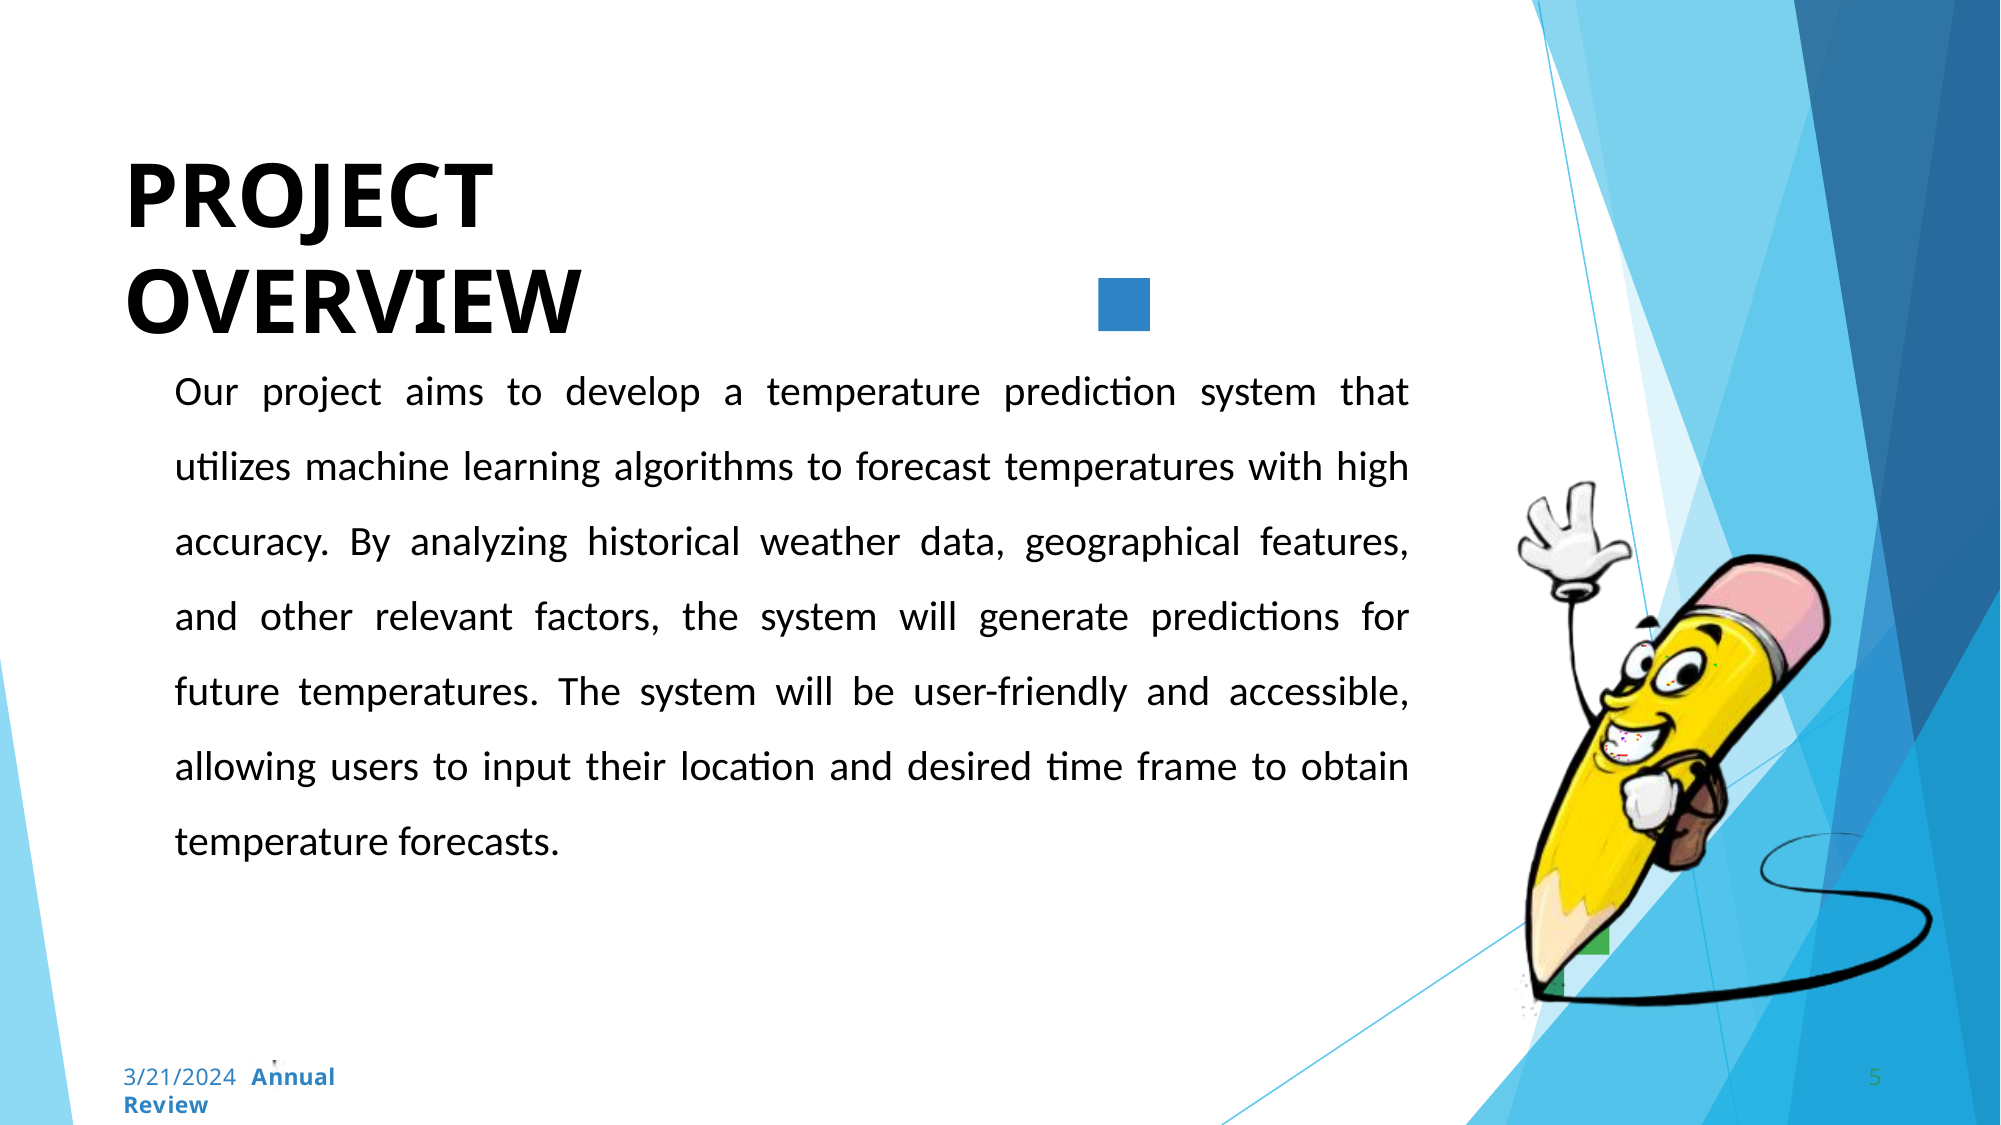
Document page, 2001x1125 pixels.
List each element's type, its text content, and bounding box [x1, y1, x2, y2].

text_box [1420, 434, 2000, 1060]
title PROJECT OVERVIEW [121, 136, 985, 352]
slide_number 5 [1862, 1068, 1888, 1125]
picture [110, 1060, 463, 1094]
text_box Our project aims to develop a temperature prediction system that utilizes machine learning algorithms to forecast temperatures with high accuracy. By analyzing historical weather data, geographical features, and other relevant factors, the system will generate predictions for future temperatures. The system will be user-friendly and accessible, allowing users to input their location and desired time frame to obtain temperature forecasts. [159, 331, 1426, 871]
text_box [1098, 278, 1150, 331]
text_box 3/21/2024 Annual Review [121, 1103, 417, 1118]
